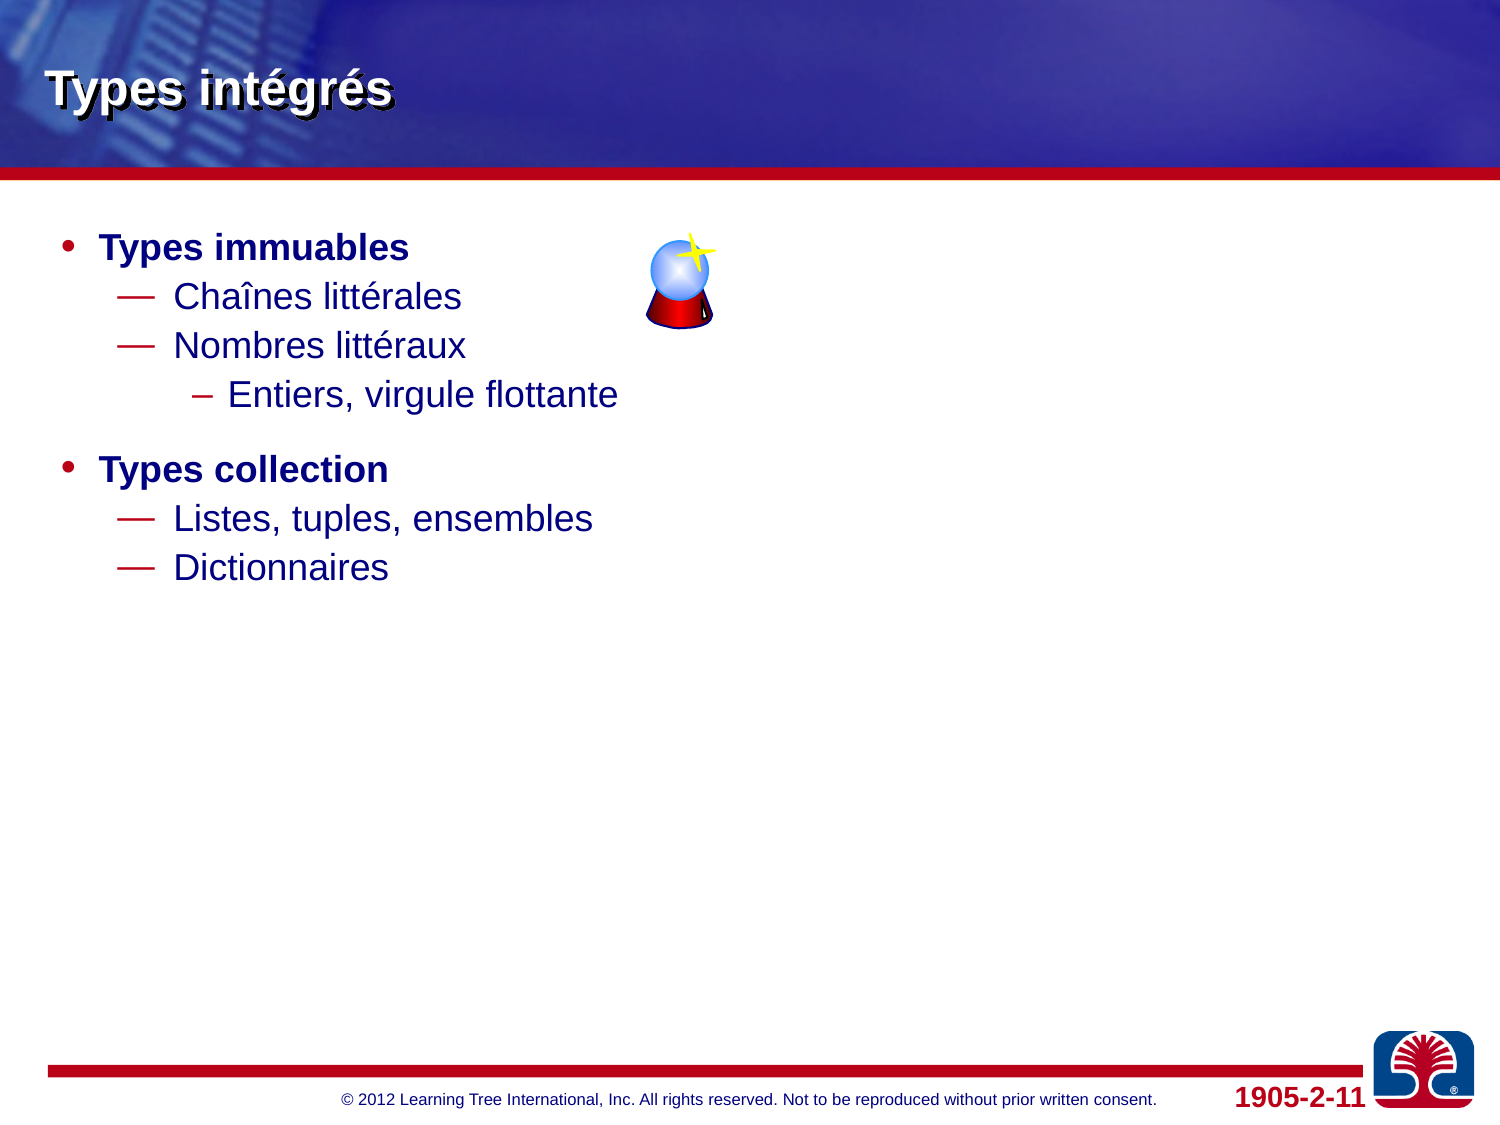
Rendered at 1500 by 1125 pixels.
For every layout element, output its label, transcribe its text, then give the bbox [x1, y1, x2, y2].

picture [1373, 1031, 1476, 1108]
list Types immuables Chaînes littérales Nombres littéraux Entiers, virgule flottante Types collection Listes, tuples, ensembles Dictionnaires [45, 215, 1457, 600]
picture [0, 0, 1500, 167]
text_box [646, 233, 716, 329]
title Types intégrés [29, 26, 1308, 146]
